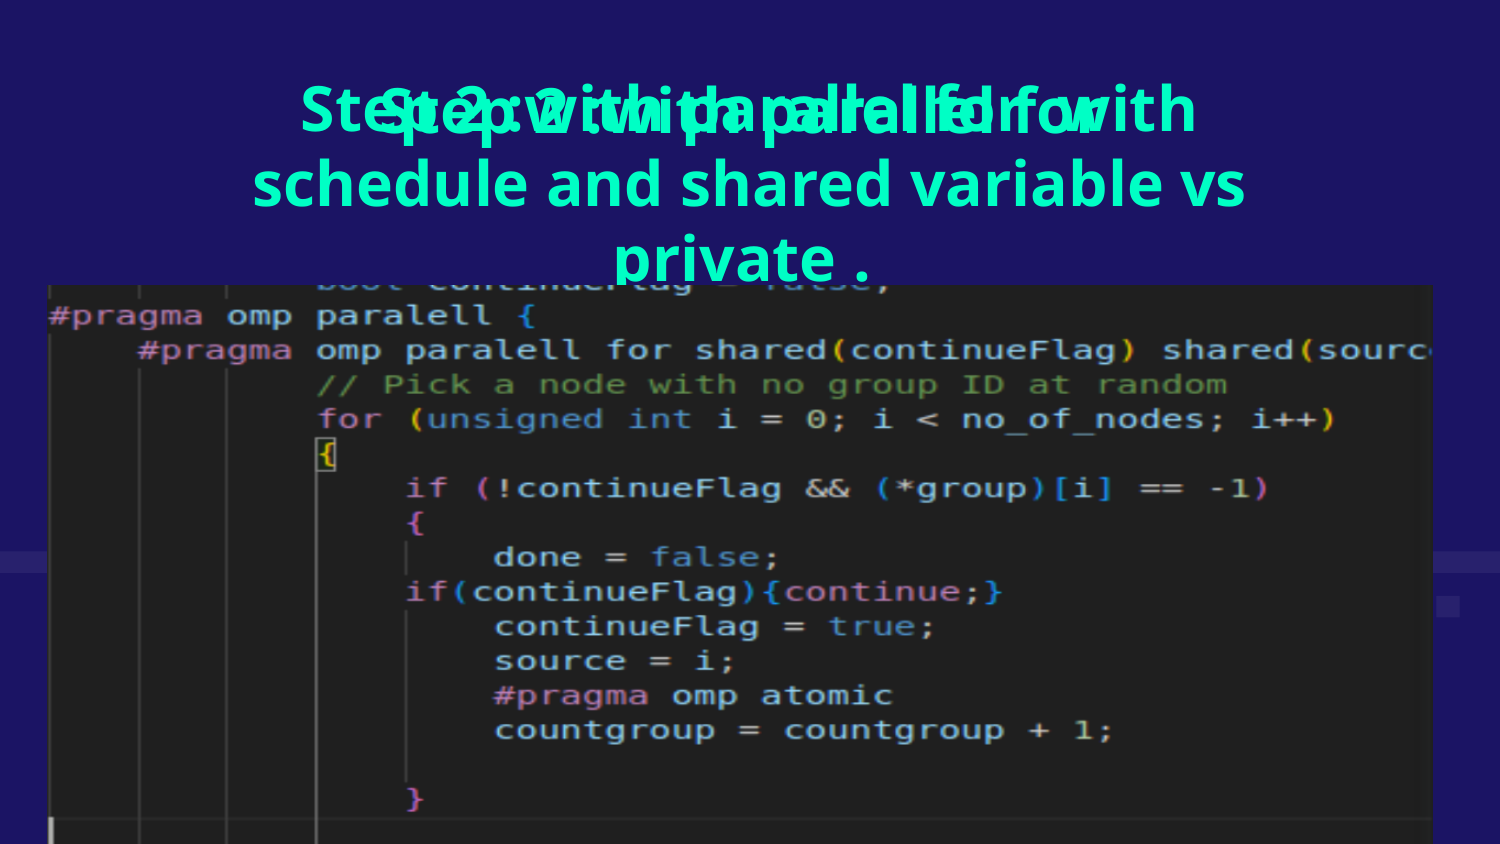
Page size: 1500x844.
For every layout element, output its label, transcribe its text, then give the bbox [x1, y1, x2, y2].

picture [47, 284, 1434, 844]
text_box Step 2 :with parallel for with schedule and shared variable vs private . [209, 53, 1291, 164]
